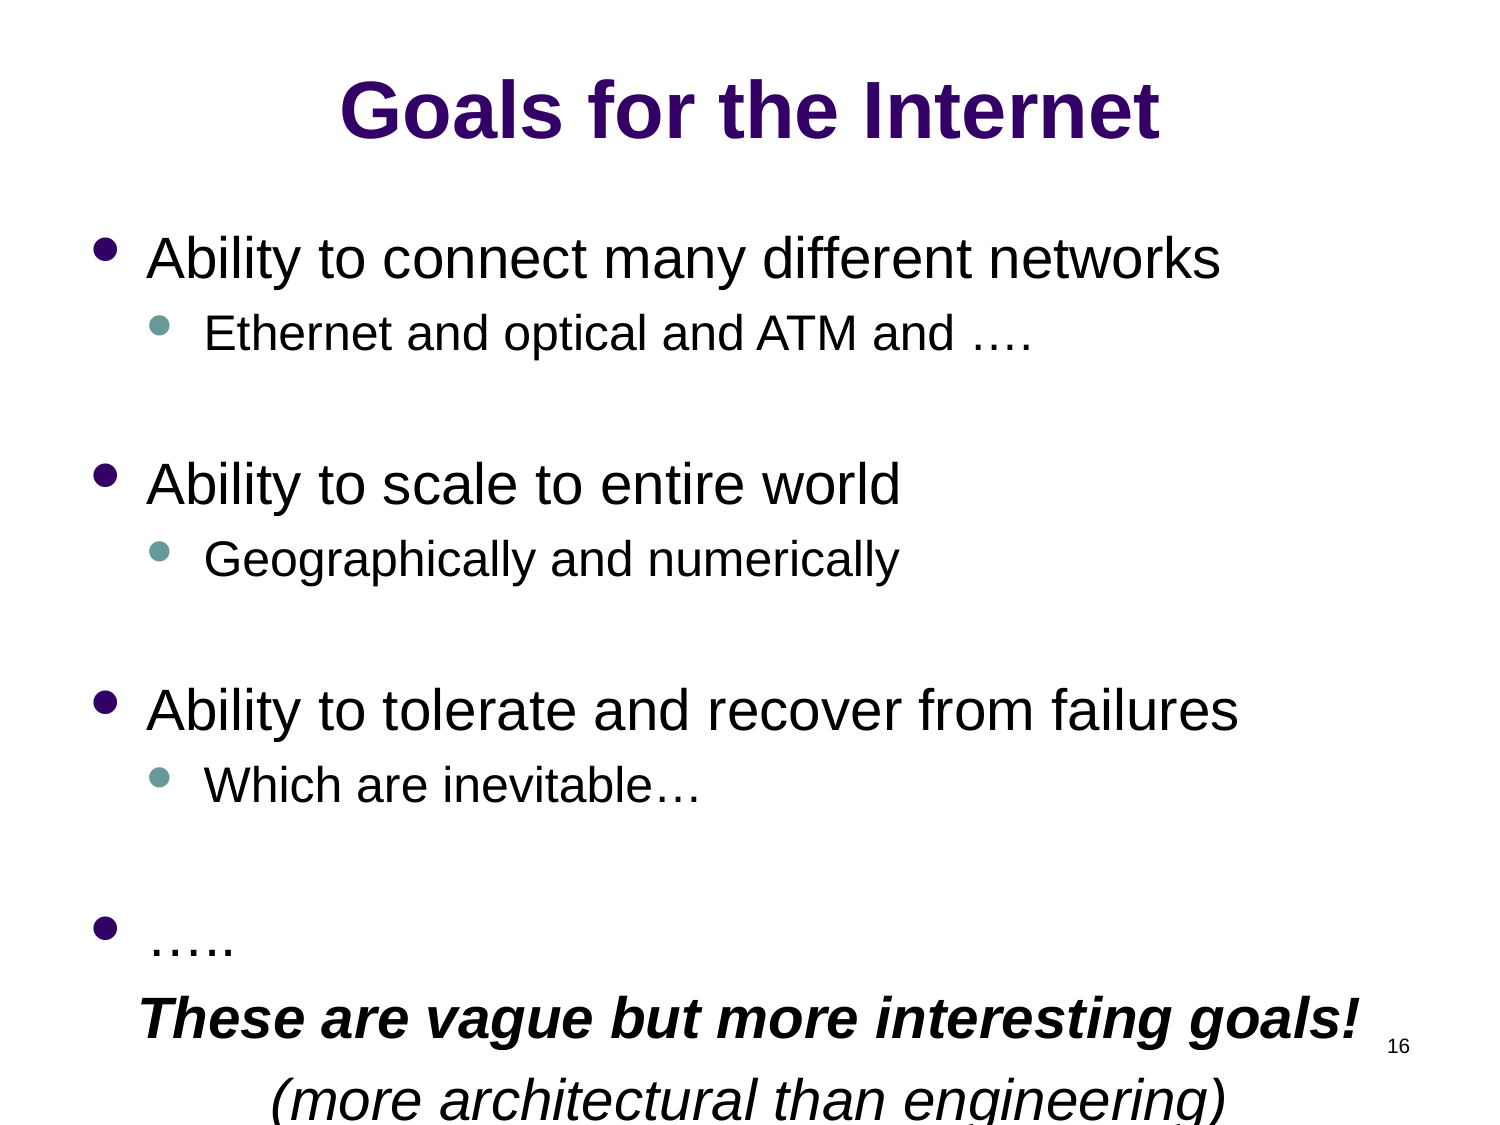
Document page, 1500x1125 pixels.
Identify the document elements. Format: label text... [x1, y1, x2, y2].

list Ability to connect many different networks Ethernet and optical and ATM and …. Ability to scale to entire world Geographically and numerically Ability to tolerate and recover from failures Which are inevitable… ….. These are vague but more interesting goals! (more architectural than engineering) [75, 212, 1425, 1006]
title Goals for the Internet [0, 20, 1500, 163]
slide_number 16 [1074, 1024, 1426, 1101]
